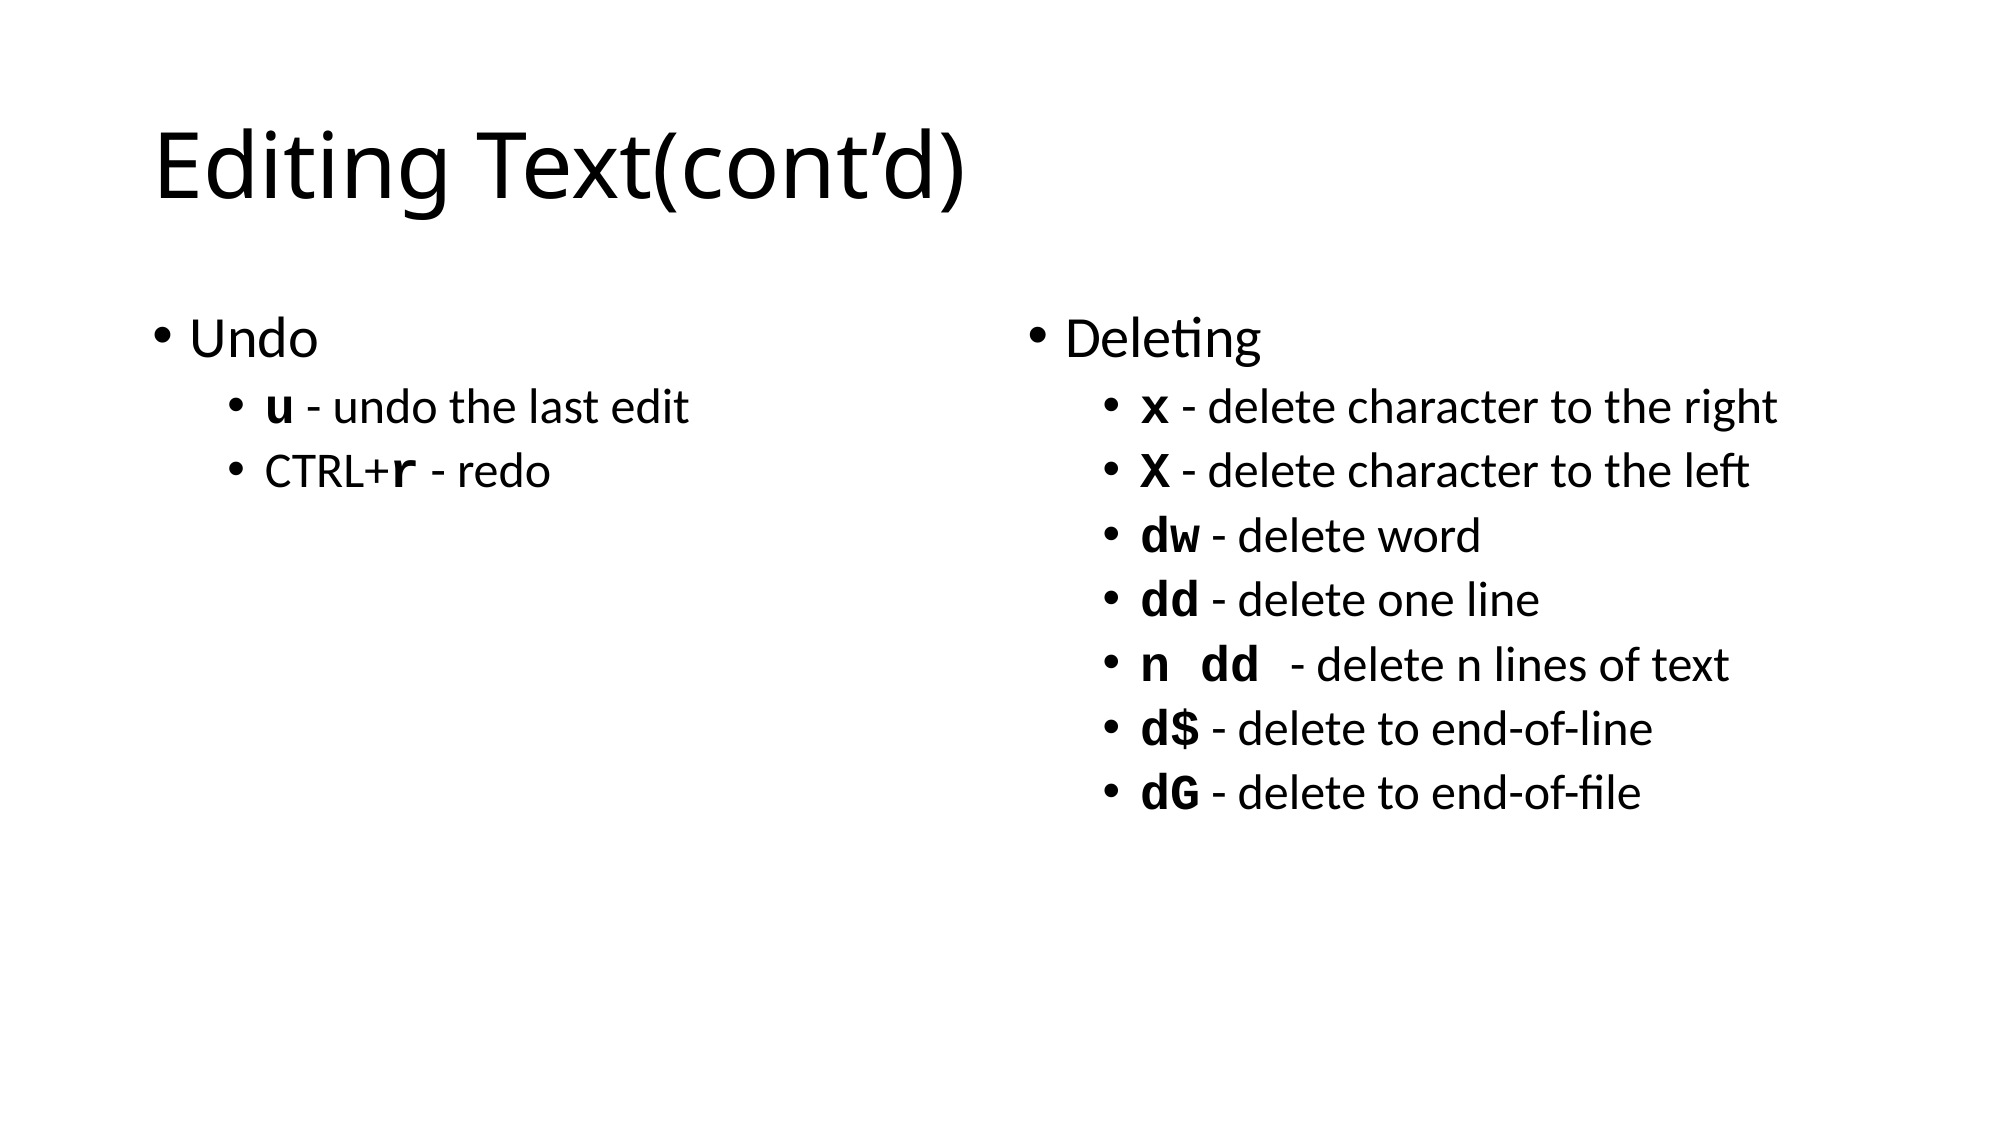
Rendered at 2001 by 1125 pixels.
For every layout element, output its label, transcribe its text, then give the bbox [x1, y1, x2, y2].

title Editing Text(cont’d) [137, 59, 1863, 278]
list Undo u - undo the last edit CTRL+r - redo [137, 299, 988, 1014]
list Deleting x - delete character to the right X - delete character to the left dw - delete word dd - delete one line n dd - delete n lines of text d$ - delete to end-of-line dG - delete to end-of-file [1012, 299, 1863, 1014]
